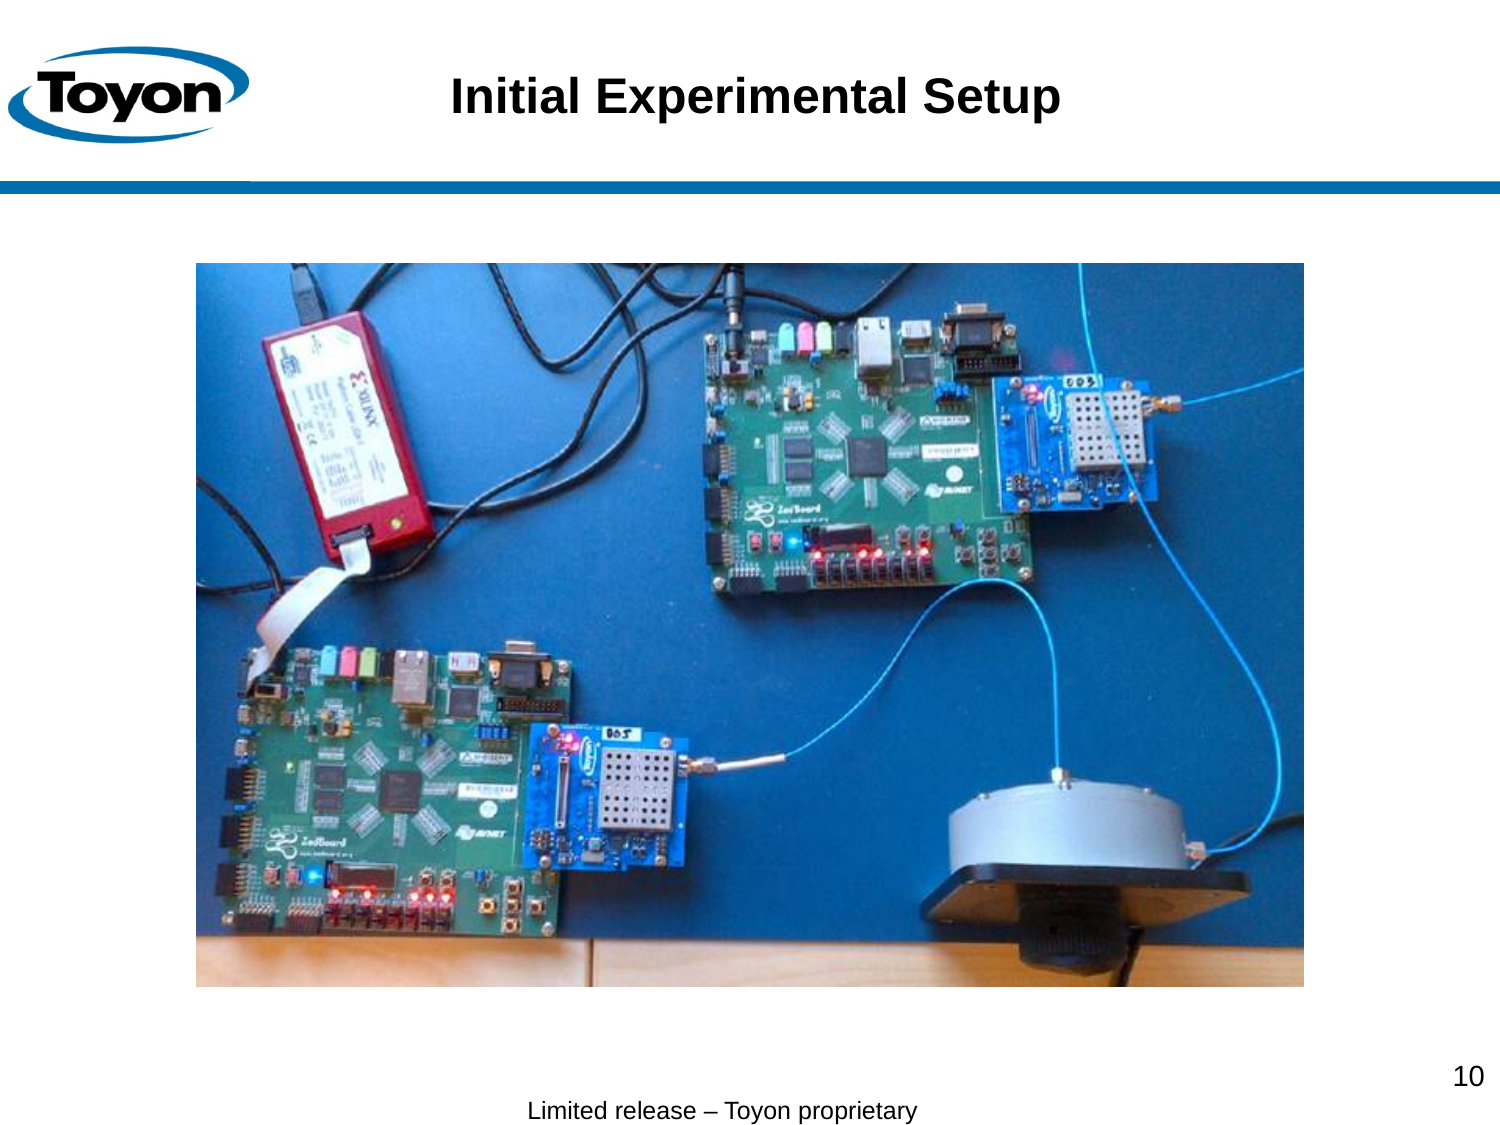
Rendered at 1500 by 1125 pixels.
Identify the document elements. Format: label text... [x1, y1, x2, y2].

slide_number 10 [1187, 1049, 1500, 1125]
title Initial Experimental Setup [287, 0, 1226, 188]
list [196, 262, 1304, 987]
picture [0, 37, 257, 150]
